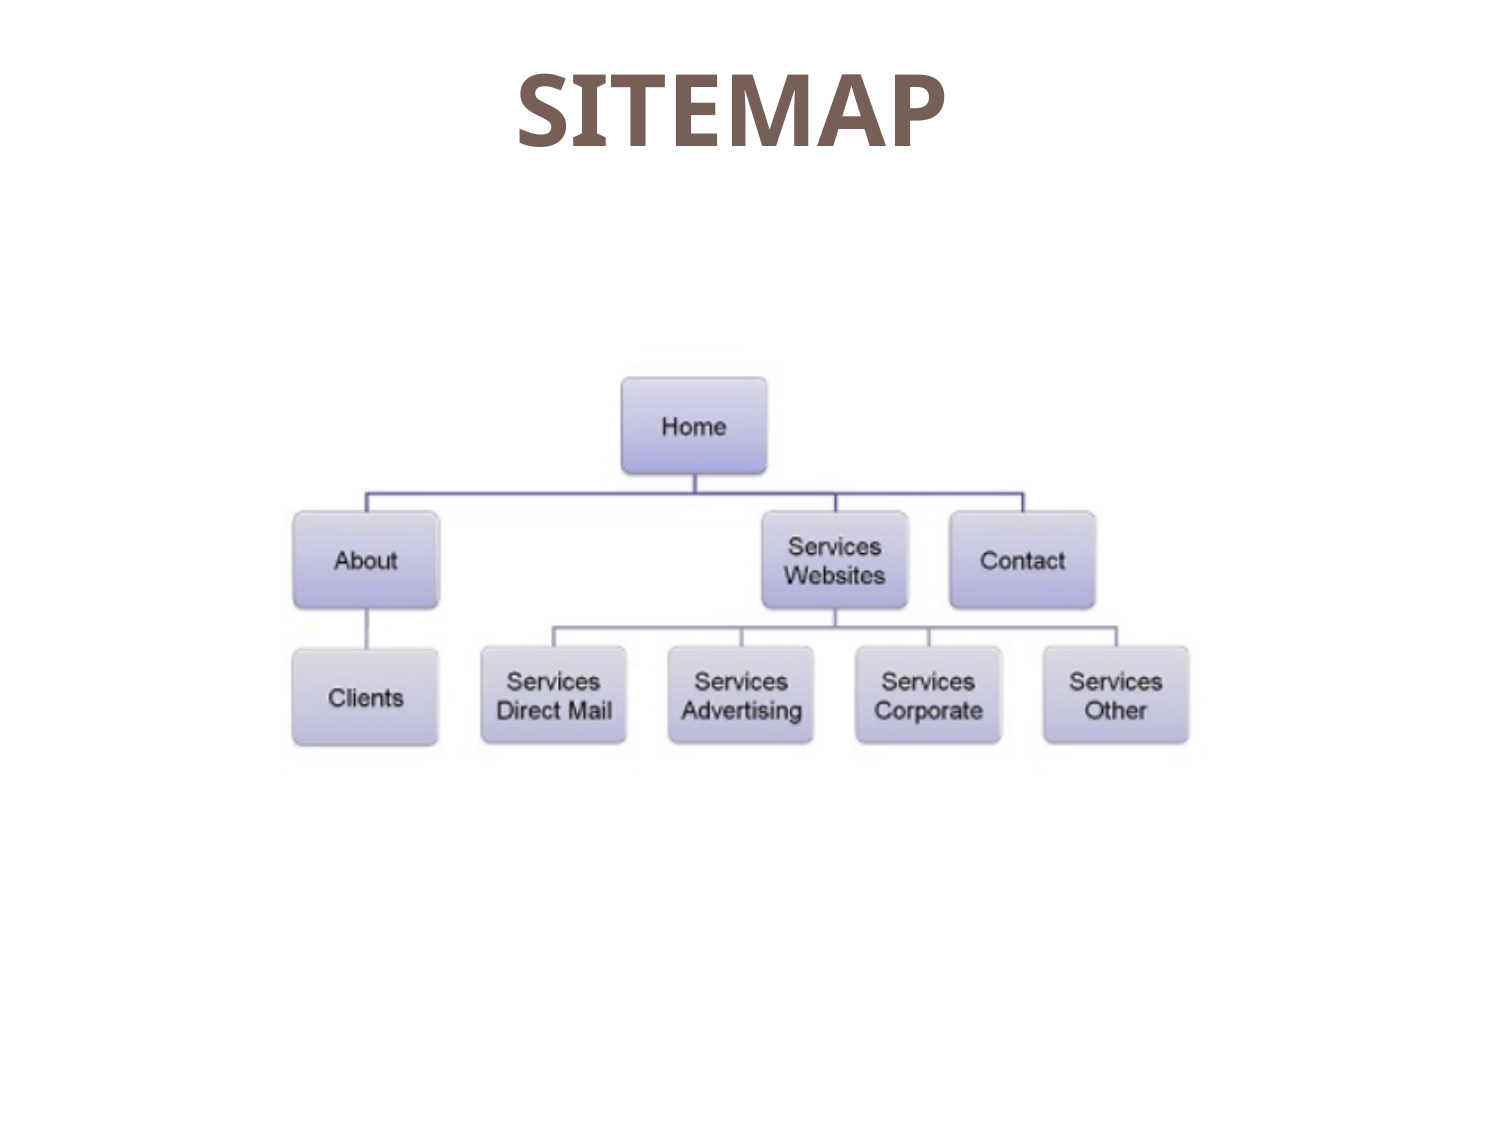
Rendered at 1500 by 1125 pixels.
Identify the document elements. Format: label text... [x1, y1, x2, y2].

title SITEMAP [64, 24, 1402, 188]
picture [249, 333, 1217, 798]
